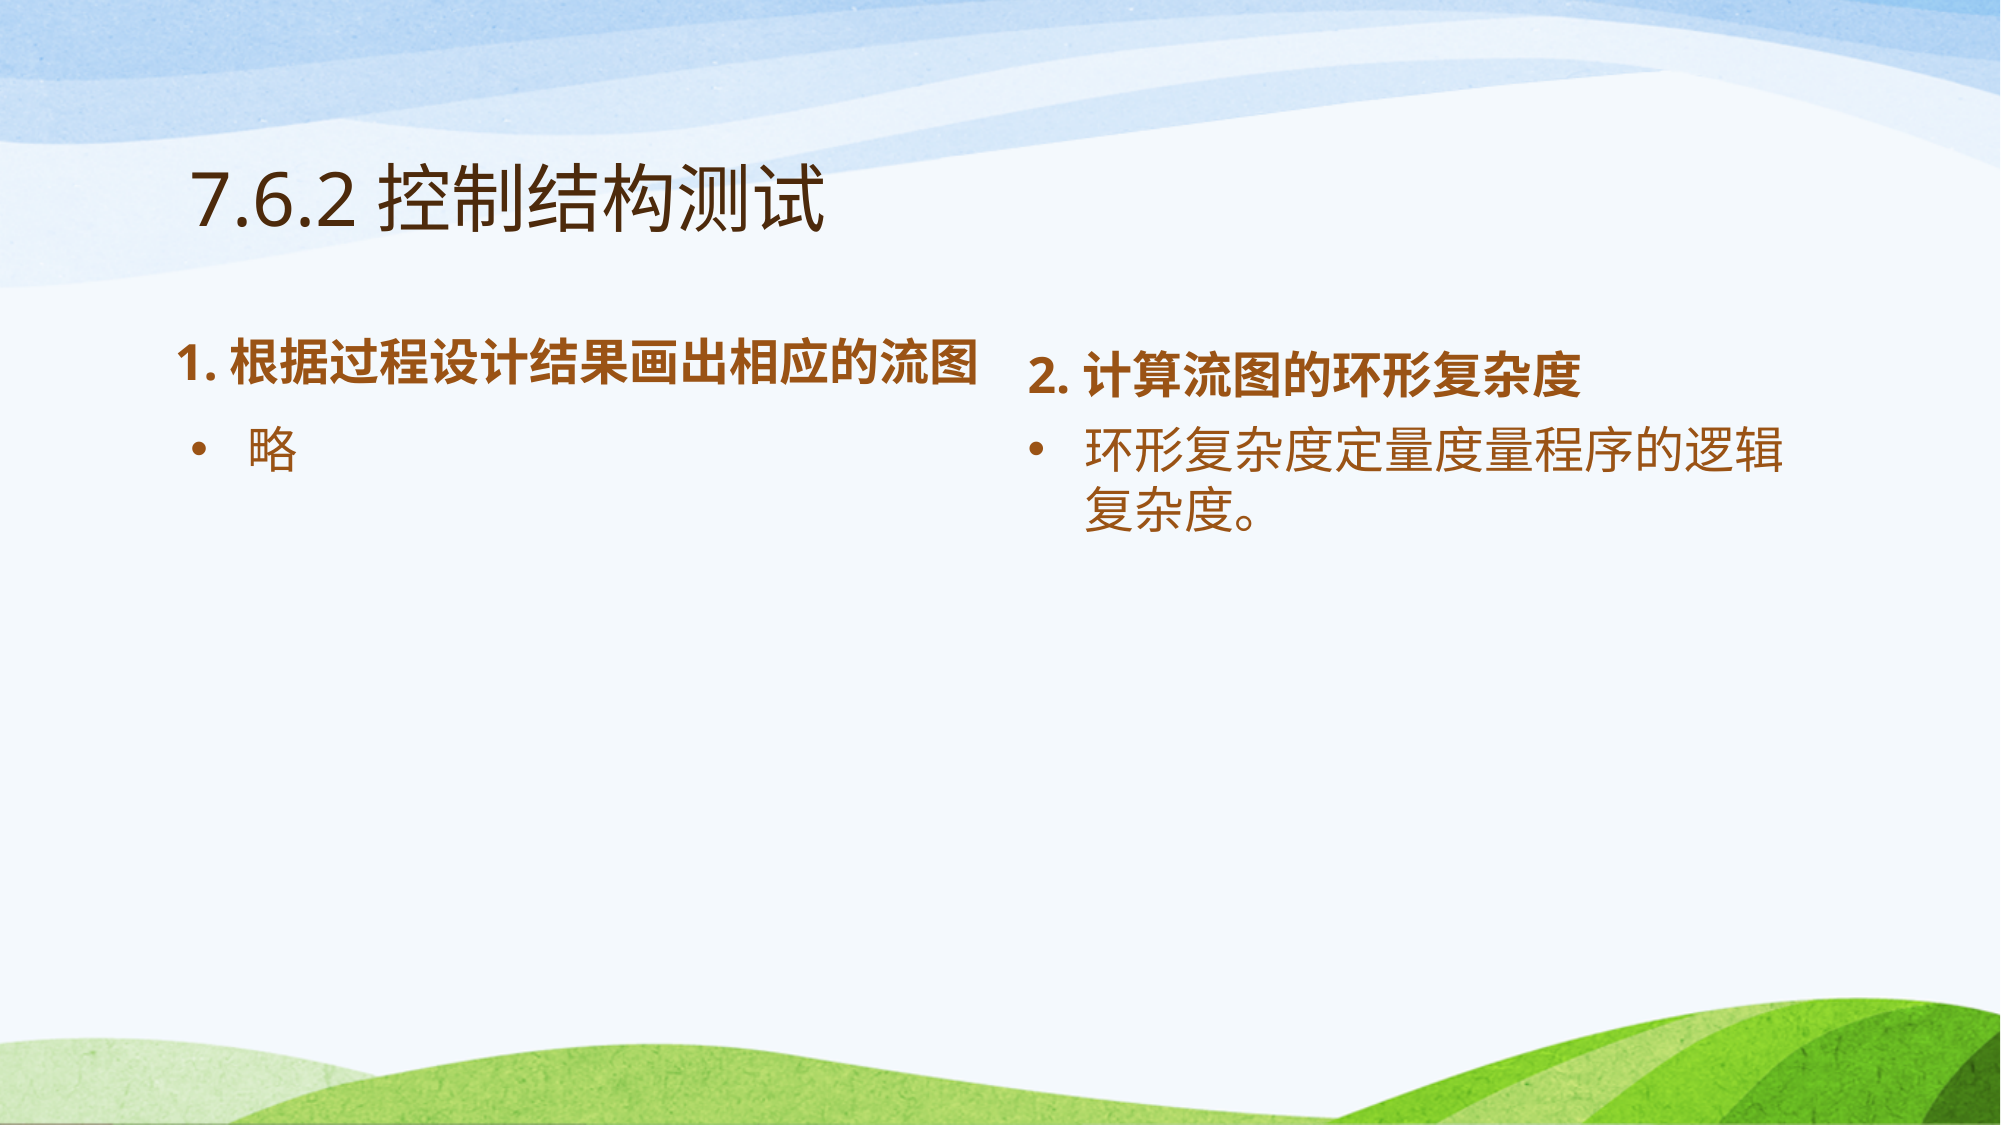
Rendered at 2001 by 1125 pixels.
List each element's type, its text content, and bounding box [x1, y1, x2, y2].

title 7.6.2控制结构测试 [174, 50, 1825, 250]
list 2.计算流图的环形复杂度 [1012, 275, 1826, 410]
list 环形复杂度定量度量程序的逻辑复杂度。 [1012, 410, 1826, 982]
picture [0, 0, 2001, 1125]
list 1.根据过程设计结果画出相应的流图 [159, 257, 1012, 458]
list 略 [175, 410, 989, 982]
